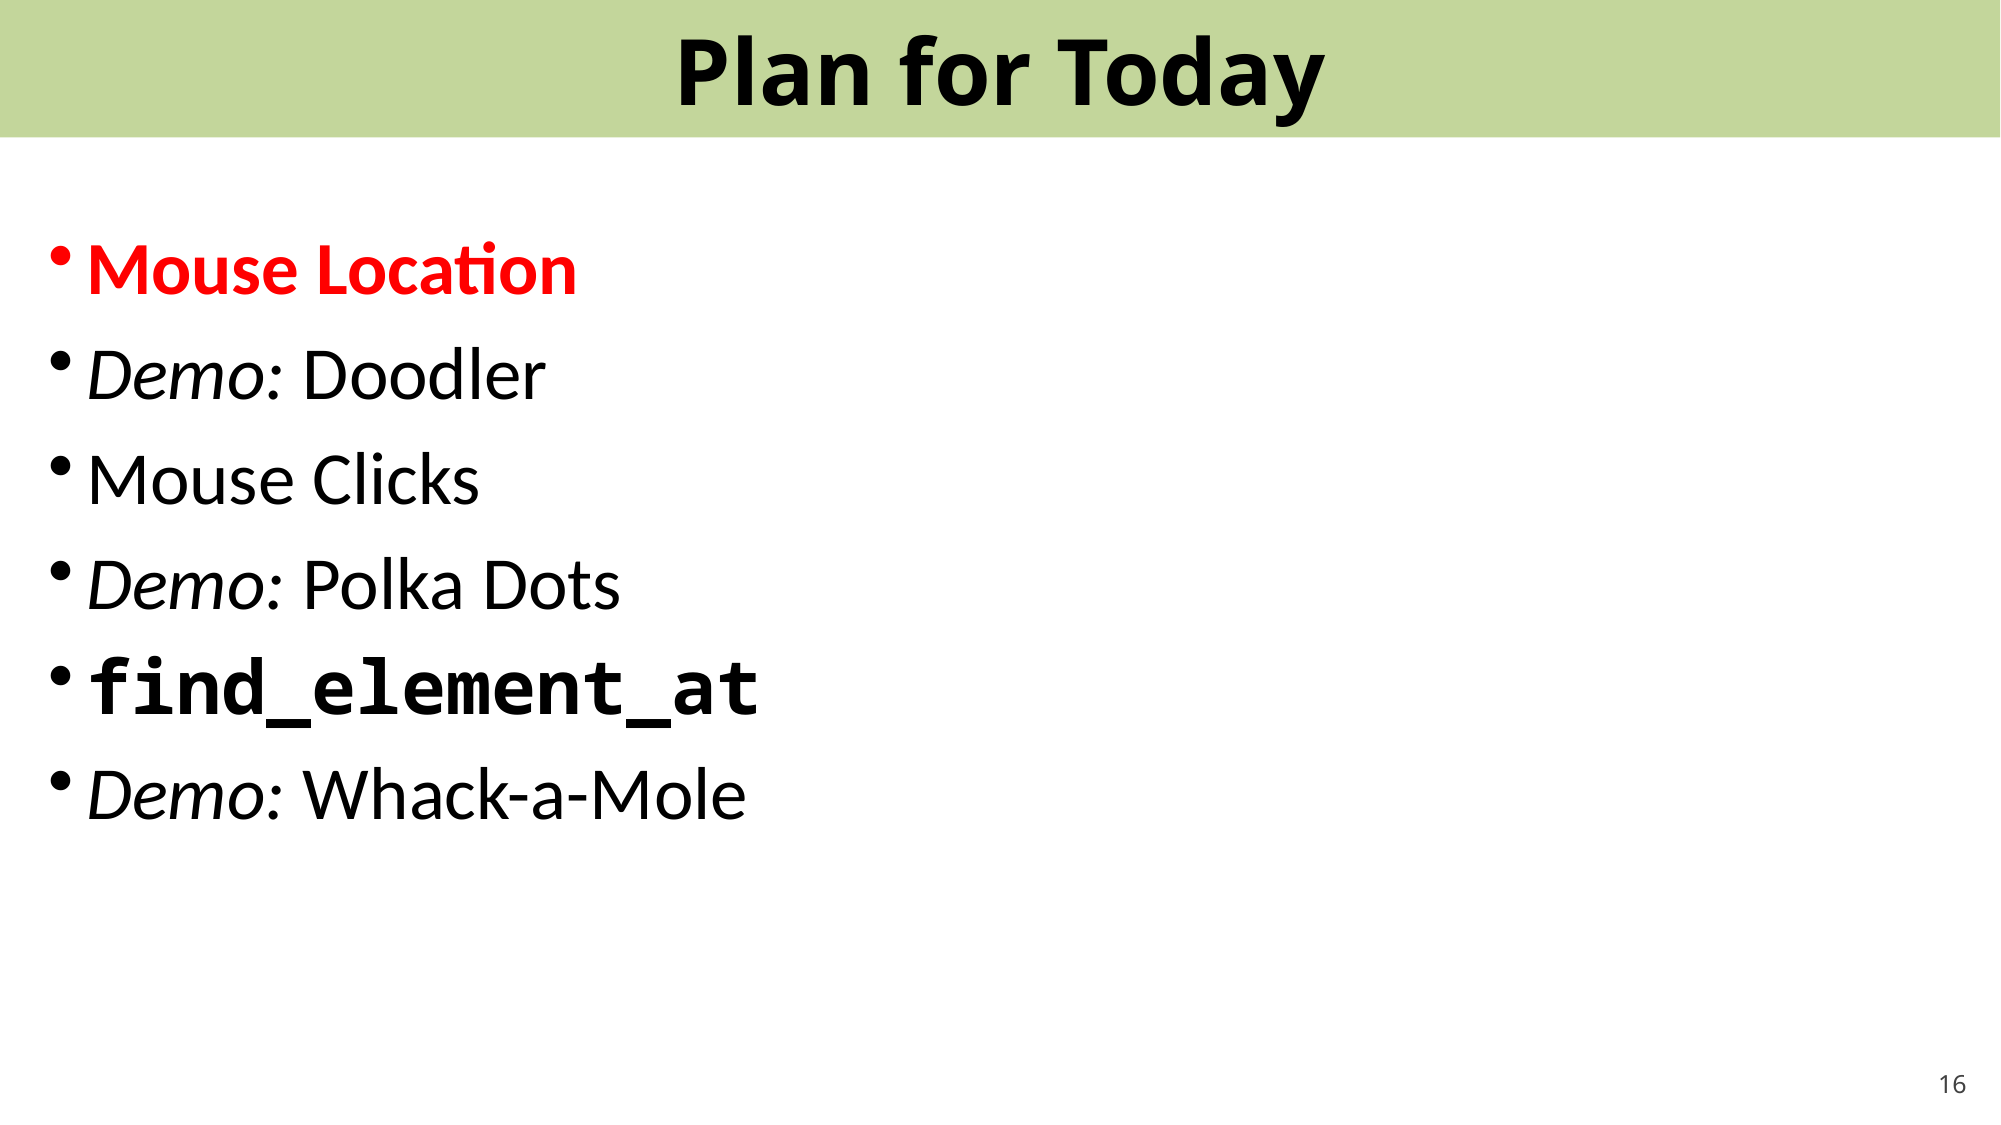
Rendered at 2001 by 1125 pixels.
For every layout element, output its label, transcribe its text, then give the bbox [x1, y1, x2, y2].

title Plan for Today [99, 0, 1900, 138]
list Mouse Location Demo: Doodler Mouse Clicks Demo: Polka Dots find_element_at Demo: Whack-a-Mole [33, 212, 1967, 1063]
